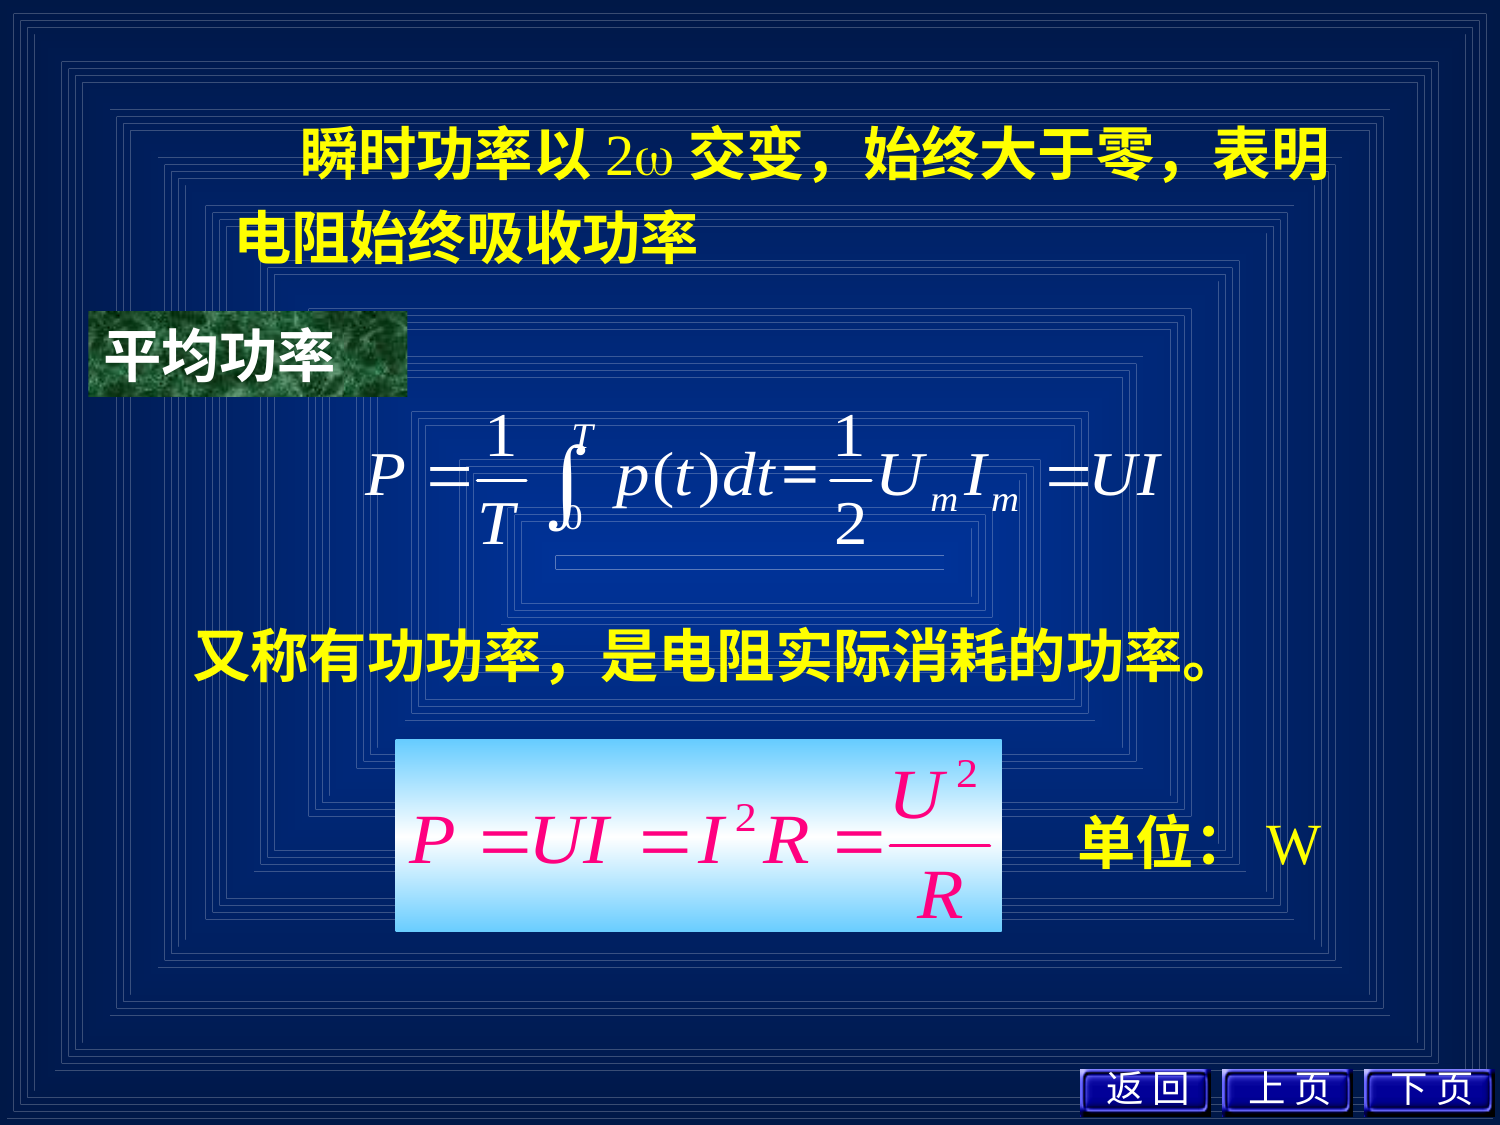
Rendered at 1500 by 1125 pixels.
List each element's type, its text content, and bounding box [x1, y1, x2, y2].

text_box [1222, 1057, 1353, 1118]
text_box 单位：W [1045, 798, 1412, 884]
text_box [1080, 1057, 1211, 1118]
text_box 平均功率 [88, 311, 408, 397]
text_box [395, 739, 1002, 932]
text_box 又称有功功率，是电阻实际消耗的功率。 [123, 597, 1341, 697]
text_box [352, 396, 1176, 556]
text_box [1364, 1057, 1495, 1118]
text_box 瞬时功率以2交变，始终大于零，表明电阻始终吸收功率 [218, 95, 1353, 279]
